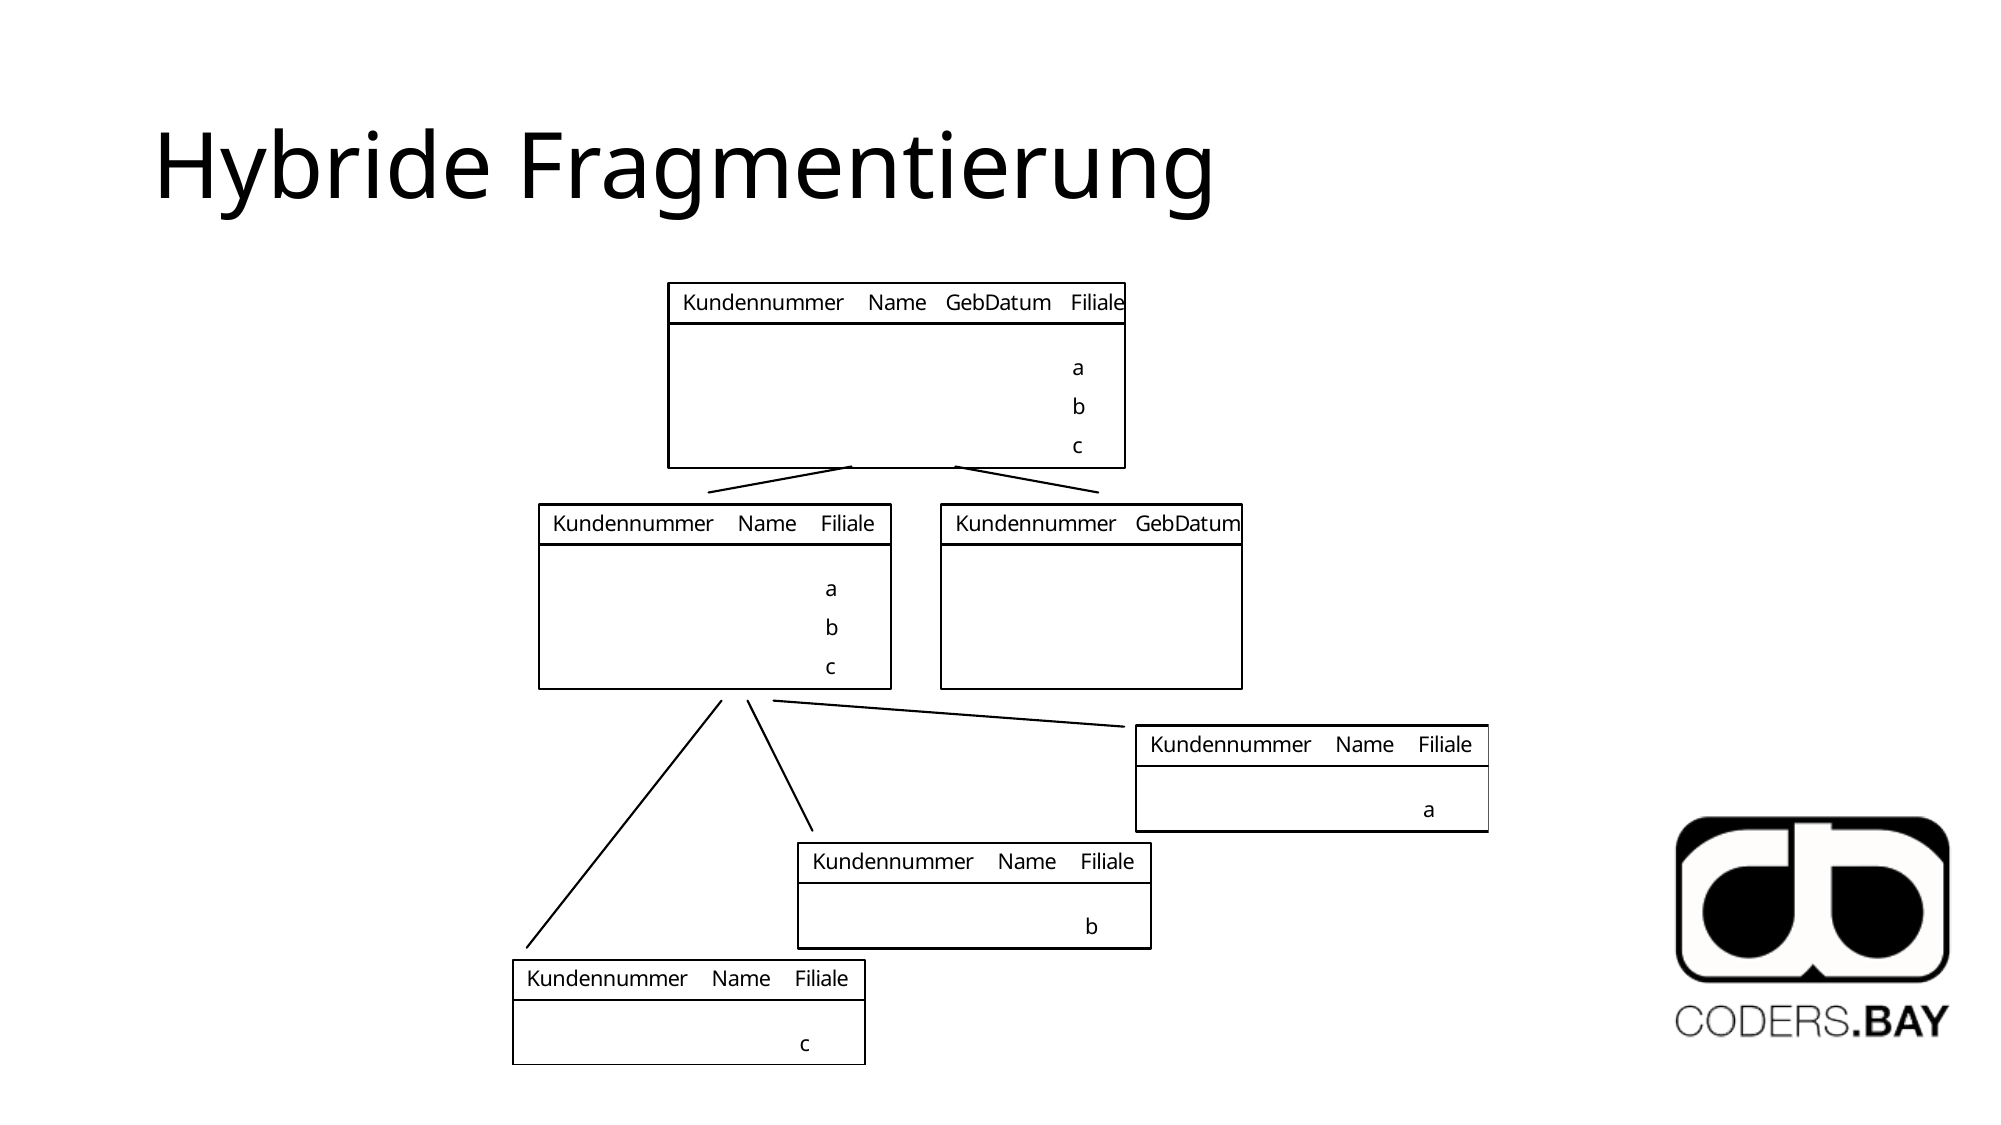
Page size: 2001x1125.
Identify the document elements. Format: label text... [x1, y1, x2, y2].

picture [1637, 751, 1989, 1103]
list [511, 282, 1489, 1065]
title Hybride Fragmentierung [137, 59, 1863, 278]
